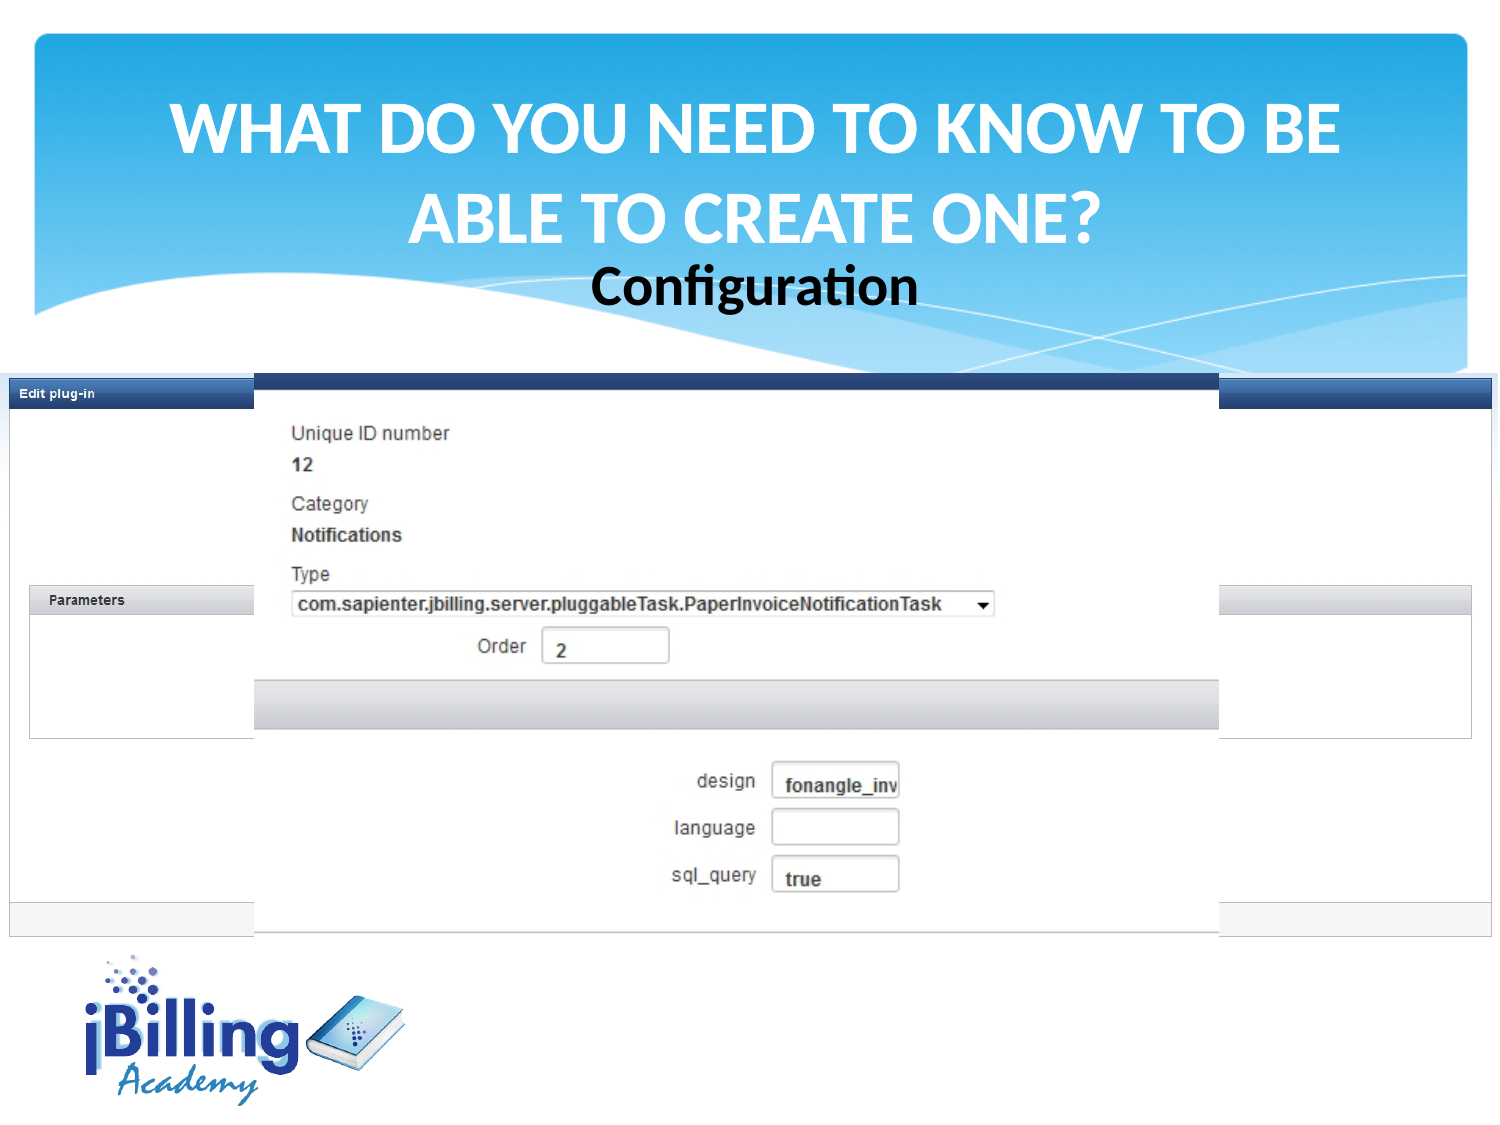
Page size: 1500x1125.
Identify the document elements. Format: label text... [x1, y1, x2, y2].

title What do you need to know to be able to create one? [118, 70, 1394, 239]
picture [0, 0, 1500, 1125]
text_box Configuration [118, 239, 1394, 325]
